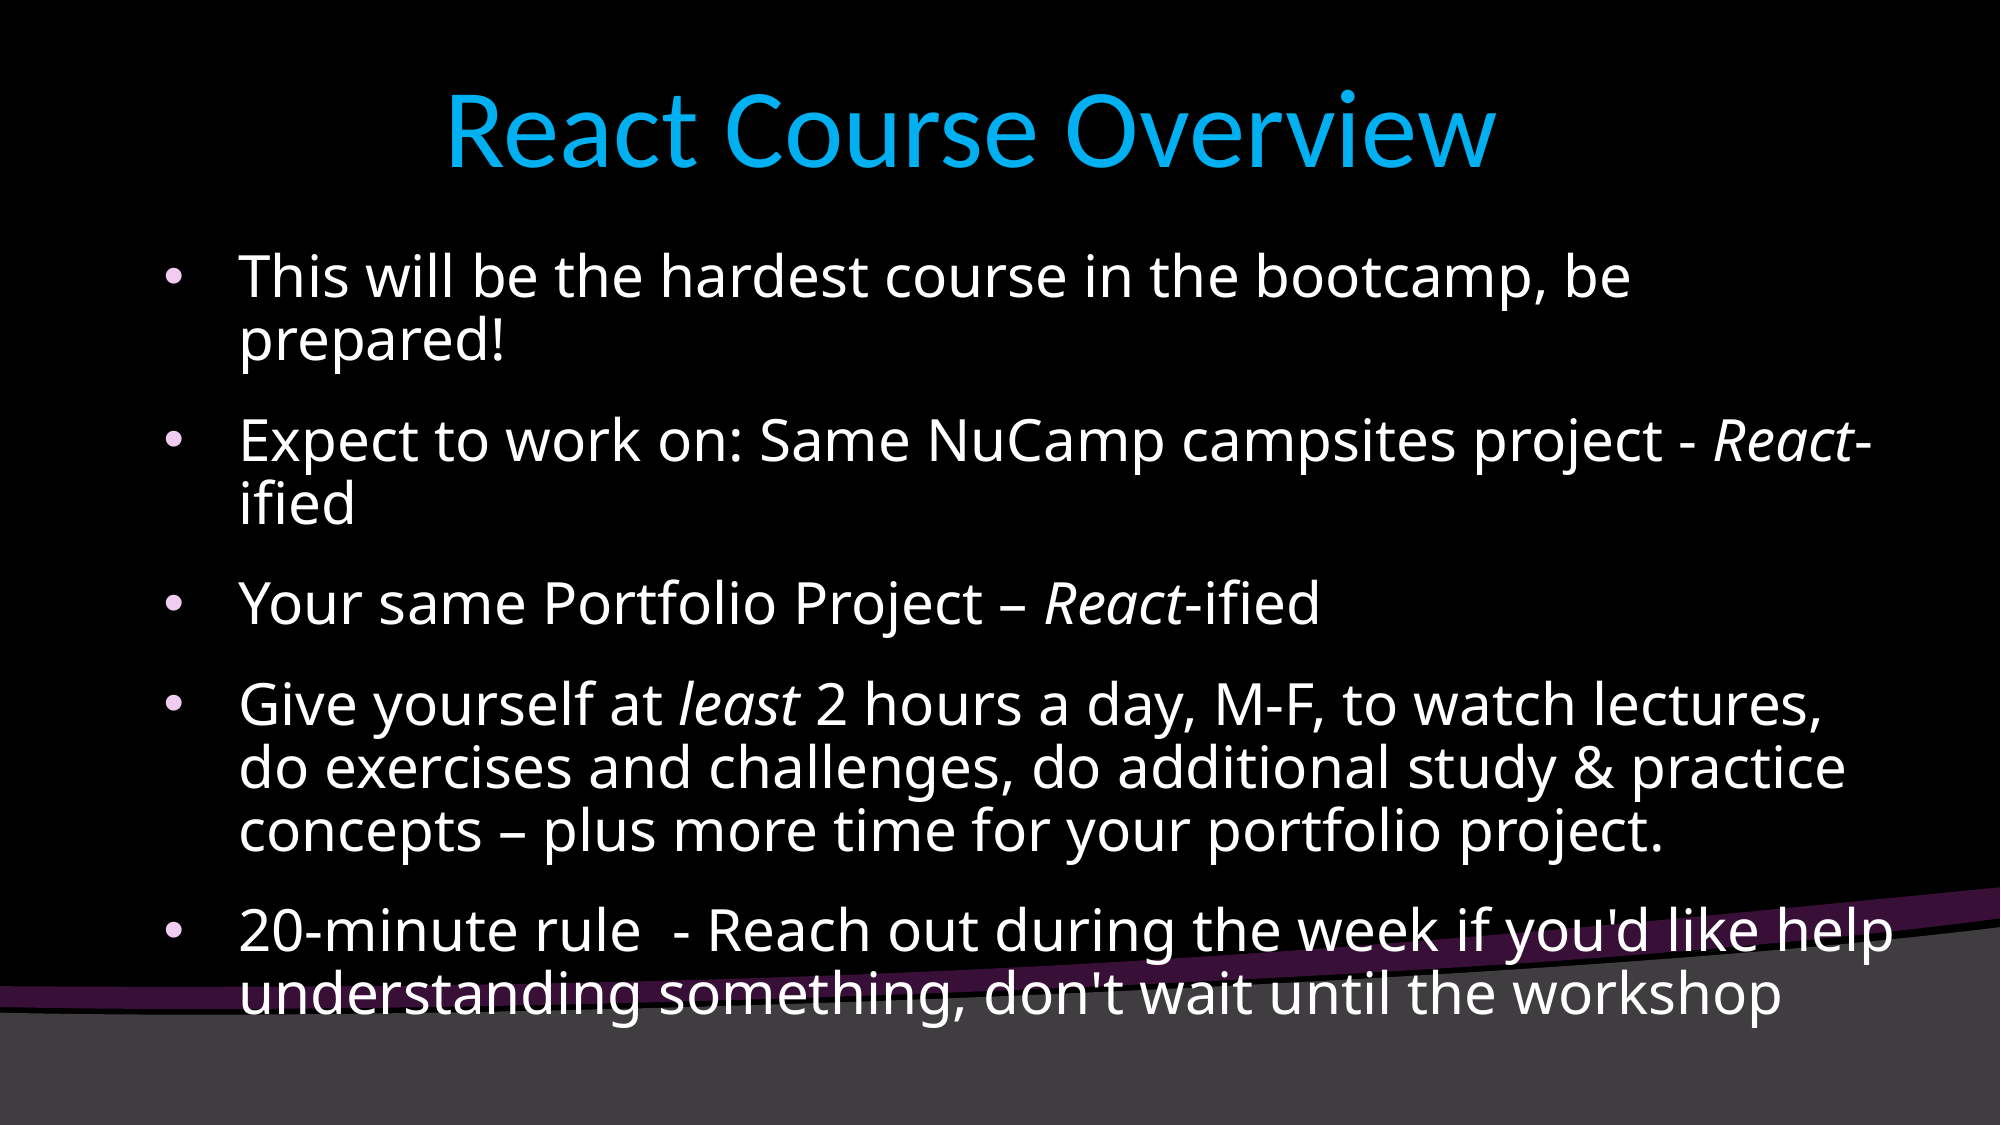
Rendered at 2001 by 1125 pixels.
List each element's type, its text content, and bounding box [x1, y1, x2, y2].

title React Course Overview [424, 42, 1574, 201]
list This will be the hardest course in the bootcamp, be prepared! Expect to work on: Same NuCamp campsites project - React-ified Your same Portfolio Project – React-ified Give yourself at least 2 hours a day, M-F, to watch lectures, do exercises and challenges, do additional study & practice concepts – plus more time for your portfolio project. 20-minute rule - Reach out during the week if you'd like help understanding something, don't wait until the workshop [143, 237, 1918, 923]
